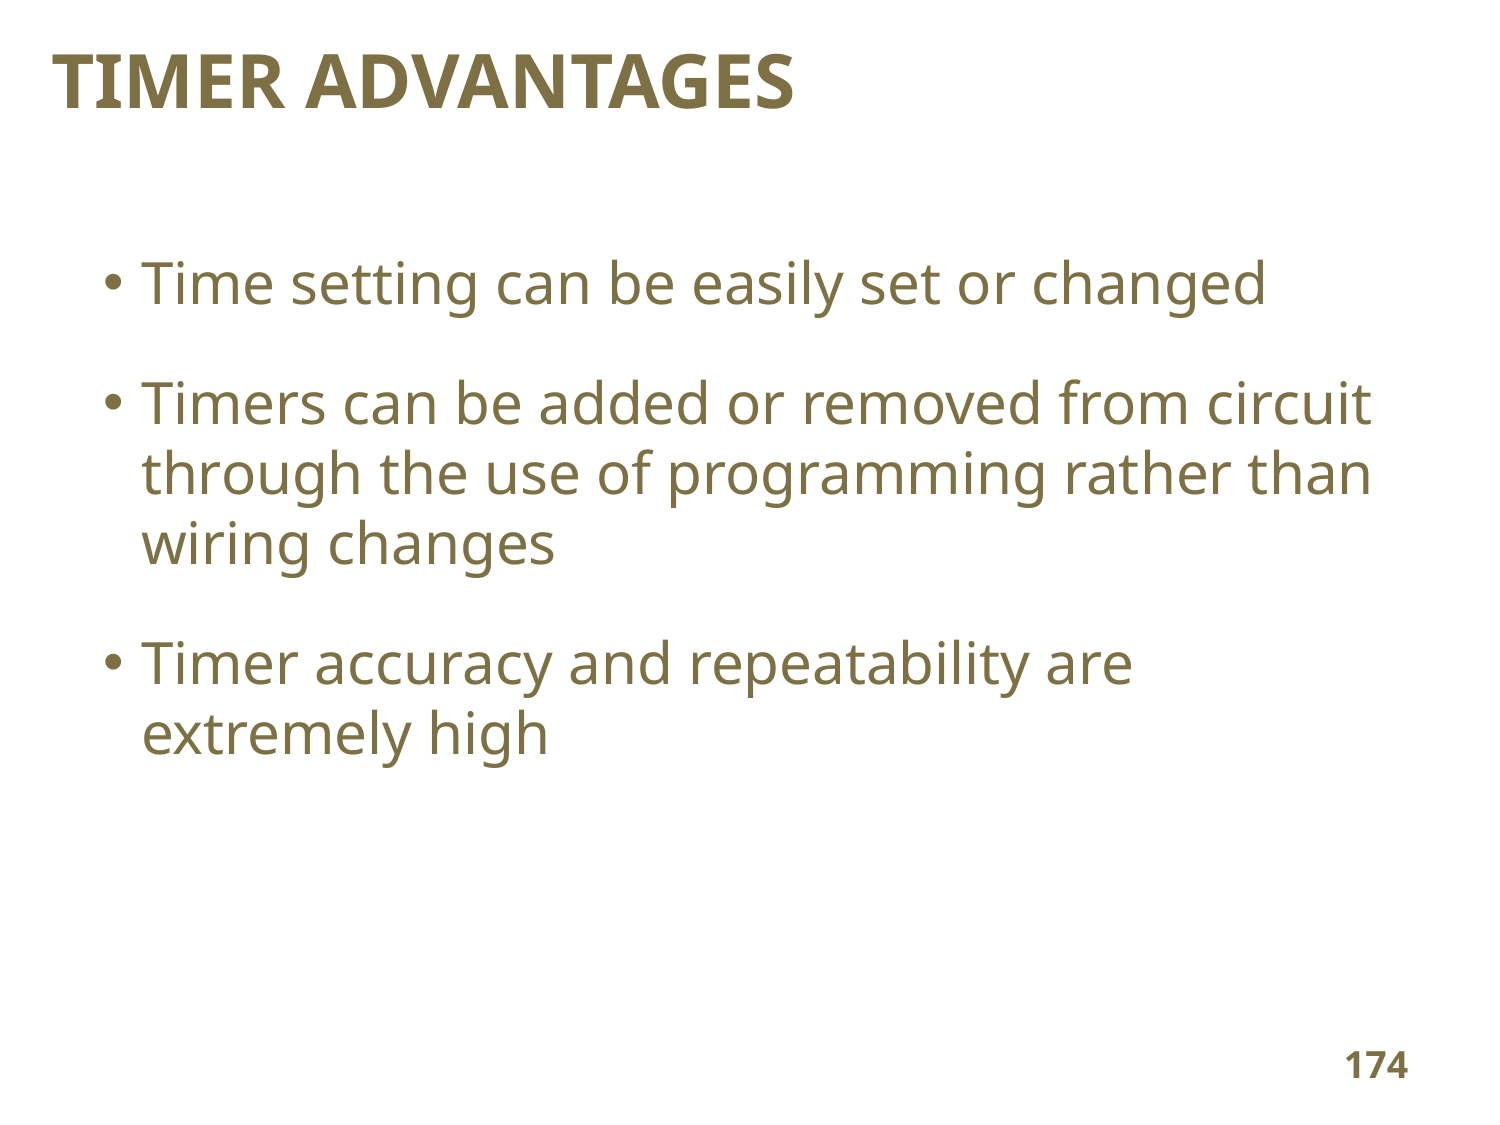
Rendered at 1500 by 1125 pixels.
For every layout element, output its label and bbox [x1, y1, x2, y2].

text_box [90, 239, 1403, 857]
text_box [37, 22, 1418, 135]
slide_number [1330, 1051, 1490, 1098]
